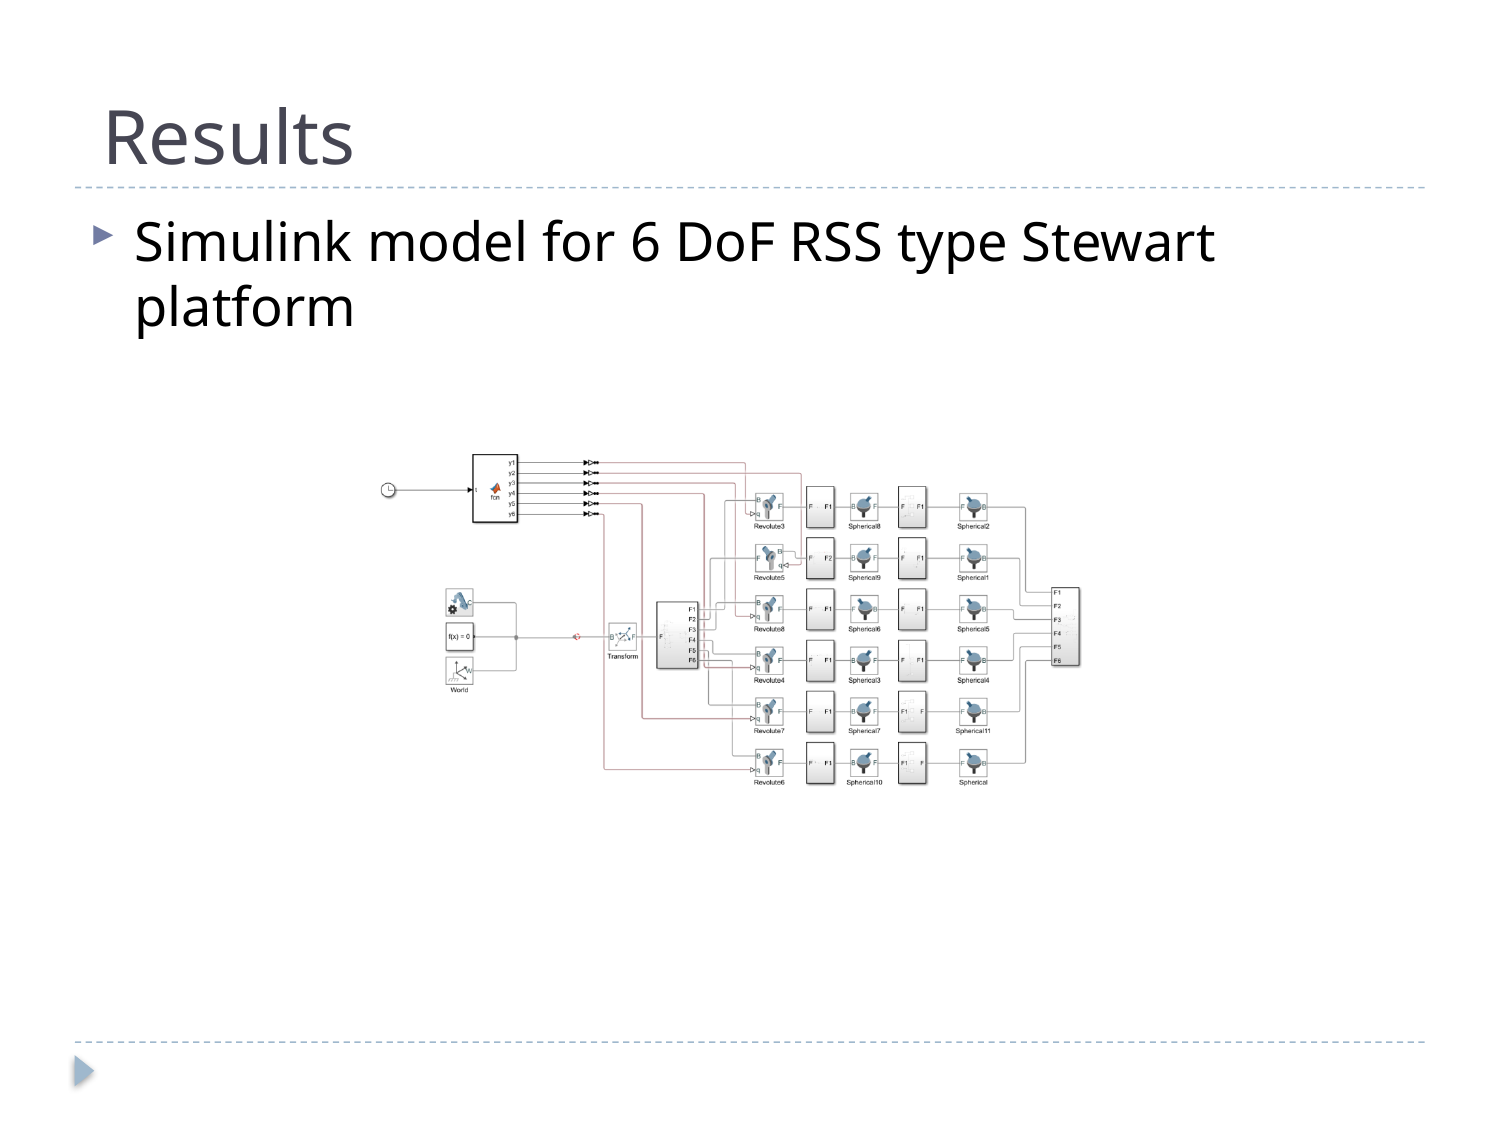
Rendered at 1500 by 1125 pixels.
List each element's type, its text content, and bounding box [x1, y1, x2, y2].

text_box Results [87, 24, 1438, 188]
picture [337, 424, 1162, 828]
list Simulink model for 6 DoF RSS type Stewart platform [75, 200, 1425, 1010]
